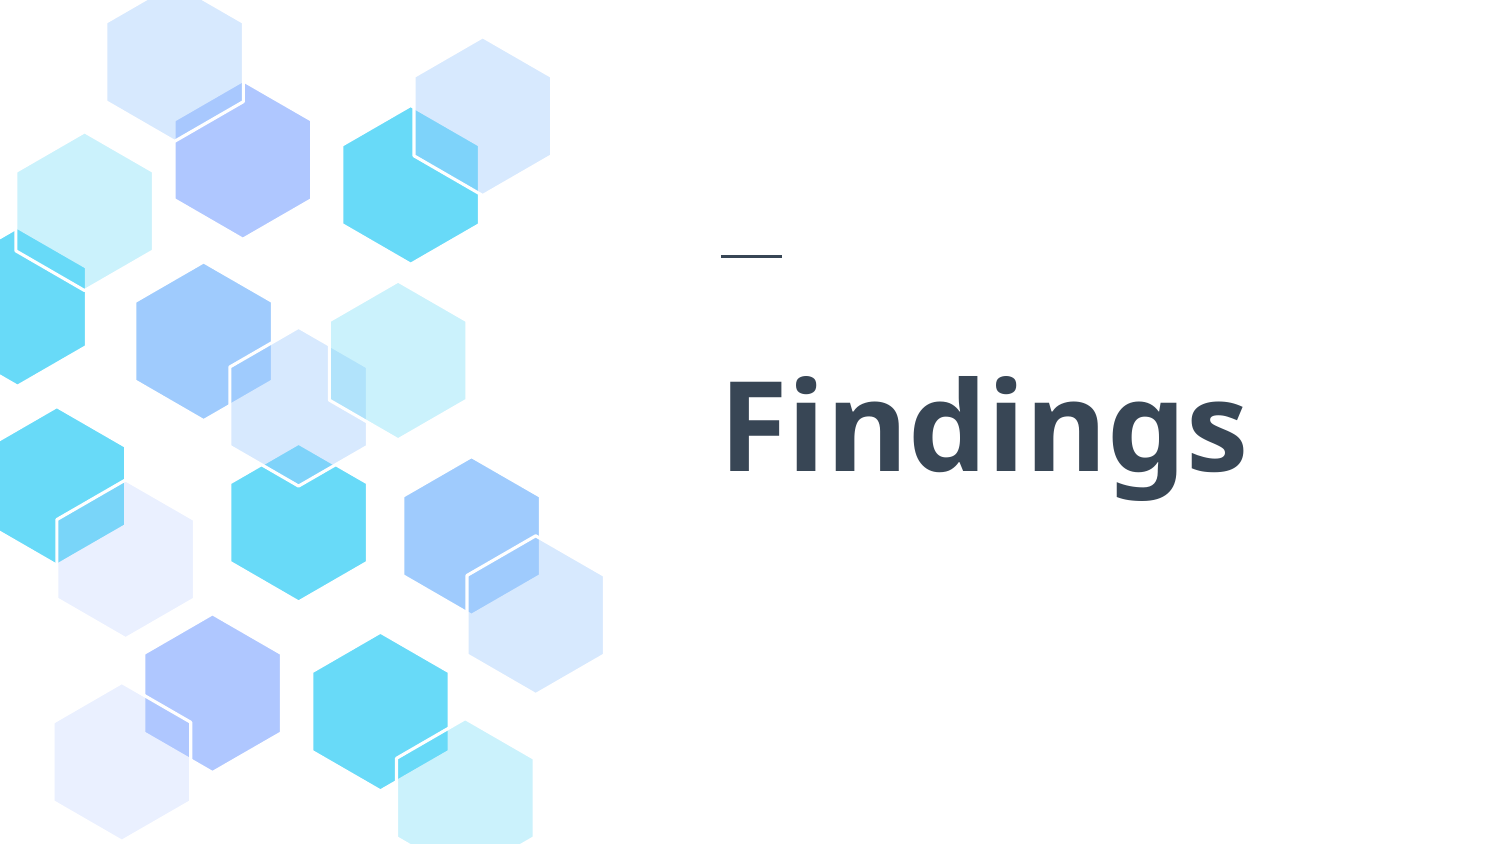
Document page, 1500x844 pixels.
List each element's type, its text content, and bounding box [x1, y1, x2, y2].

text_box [0, 0, 605, 844]
title Findings [704, 272, 1383, 571]
